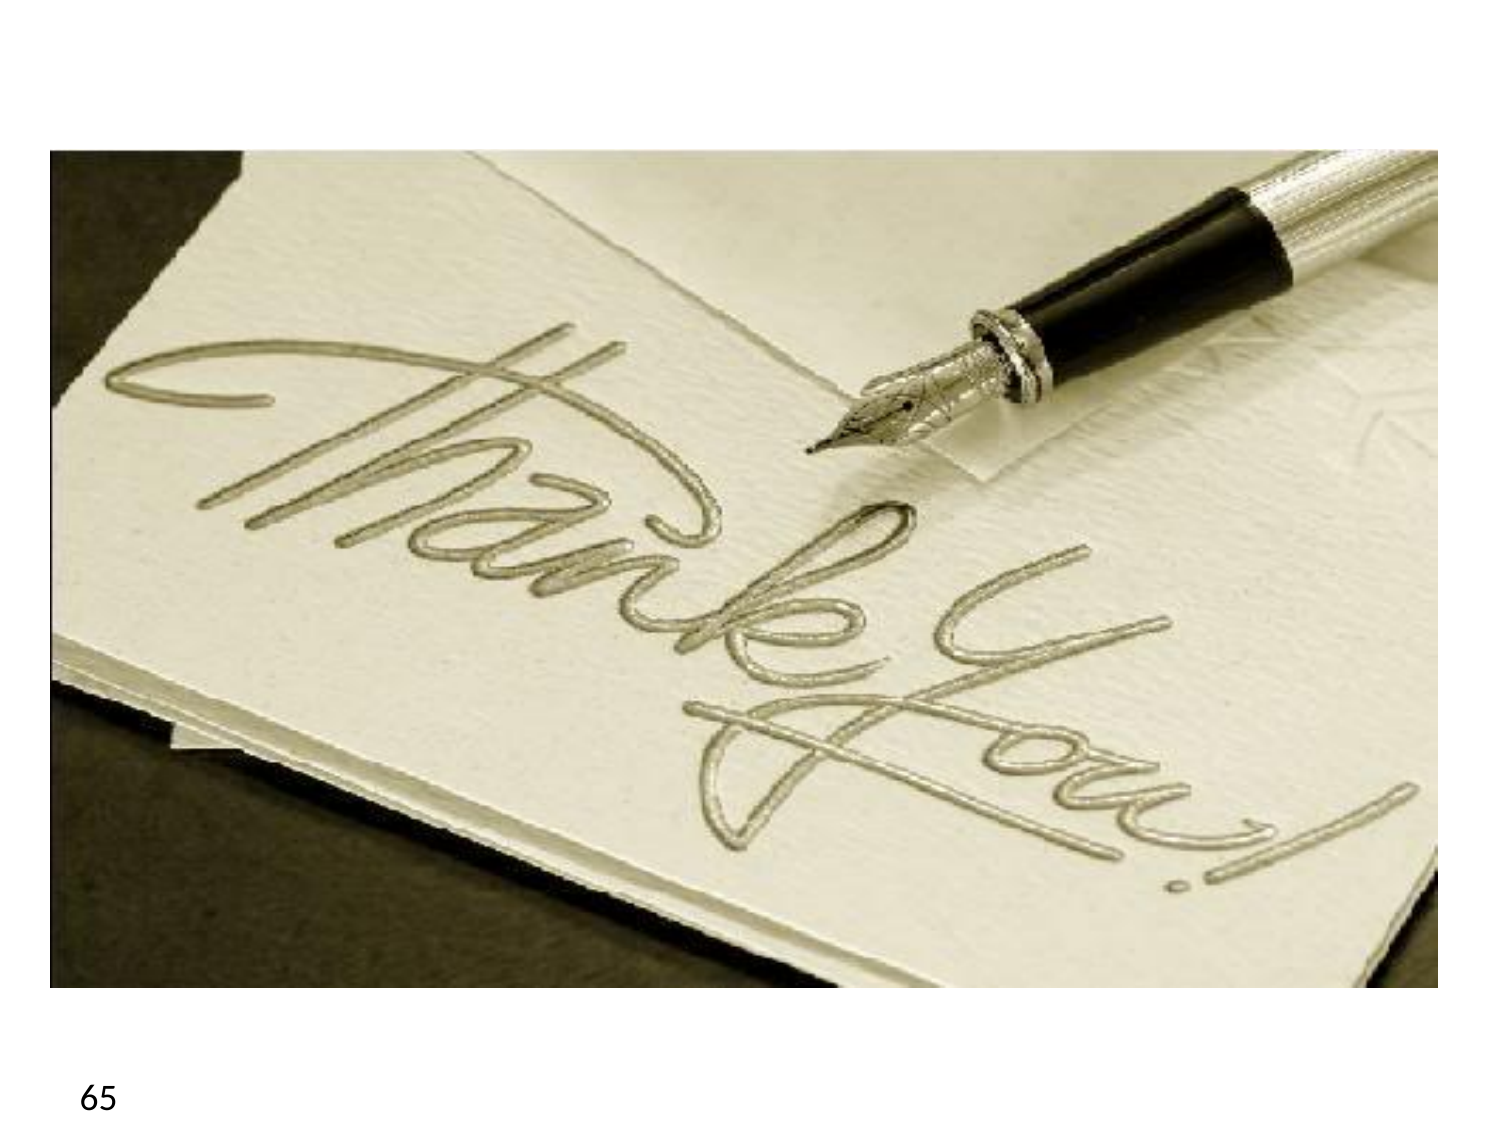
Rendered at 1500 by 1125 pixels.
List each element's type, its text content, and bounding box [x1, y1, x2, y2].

picture [49, 149, 1438, 988]
slide_number 65 [64, 1065, 148, 1125]
